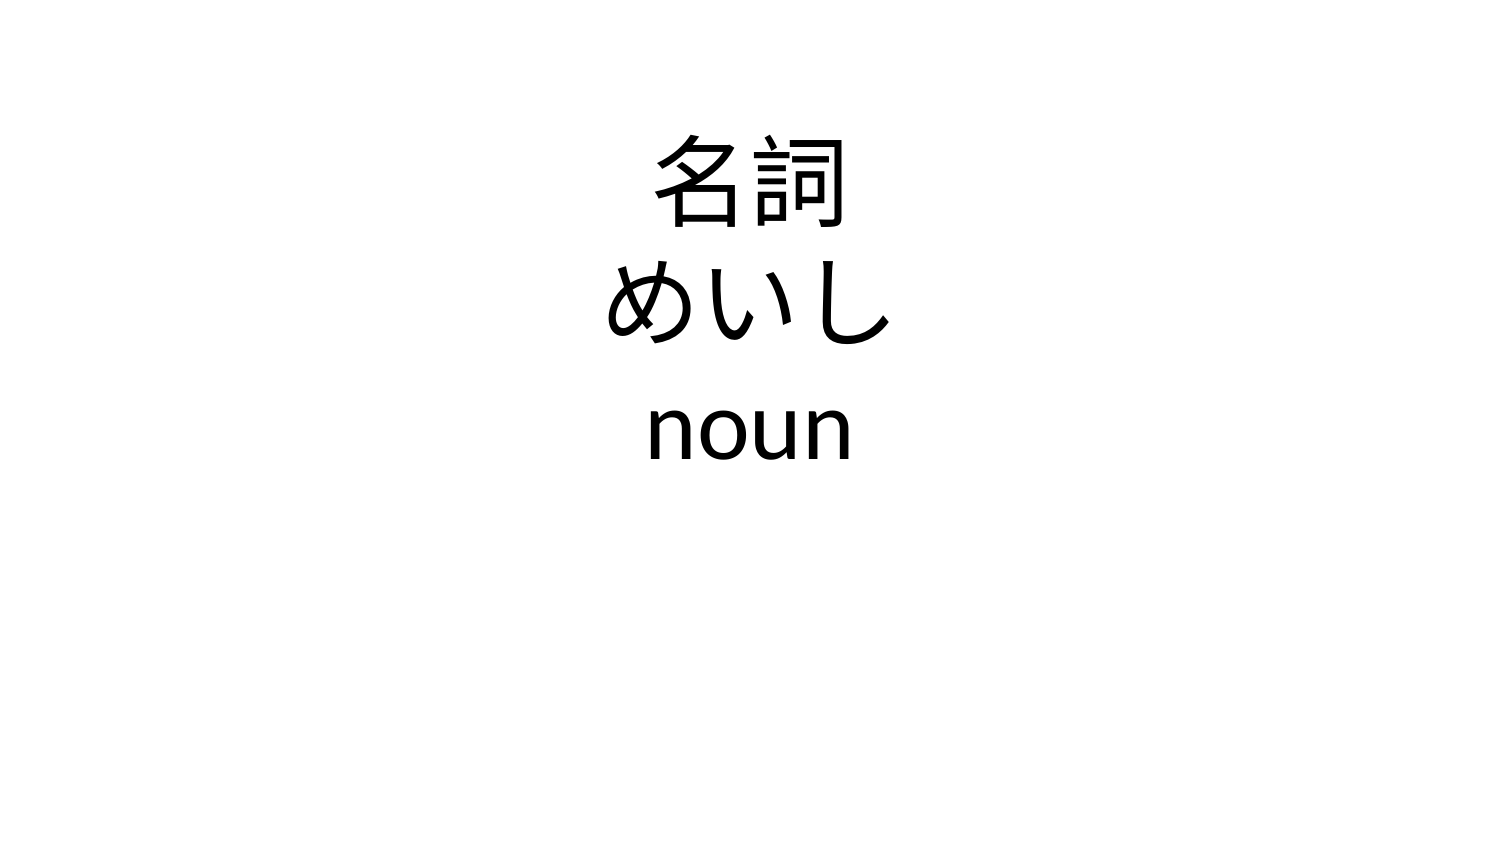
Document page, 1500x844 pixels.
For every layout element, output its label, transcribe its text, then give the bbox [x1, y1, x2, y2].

text_box 名詞 めいし noun [0, 149, 1500, 450]
